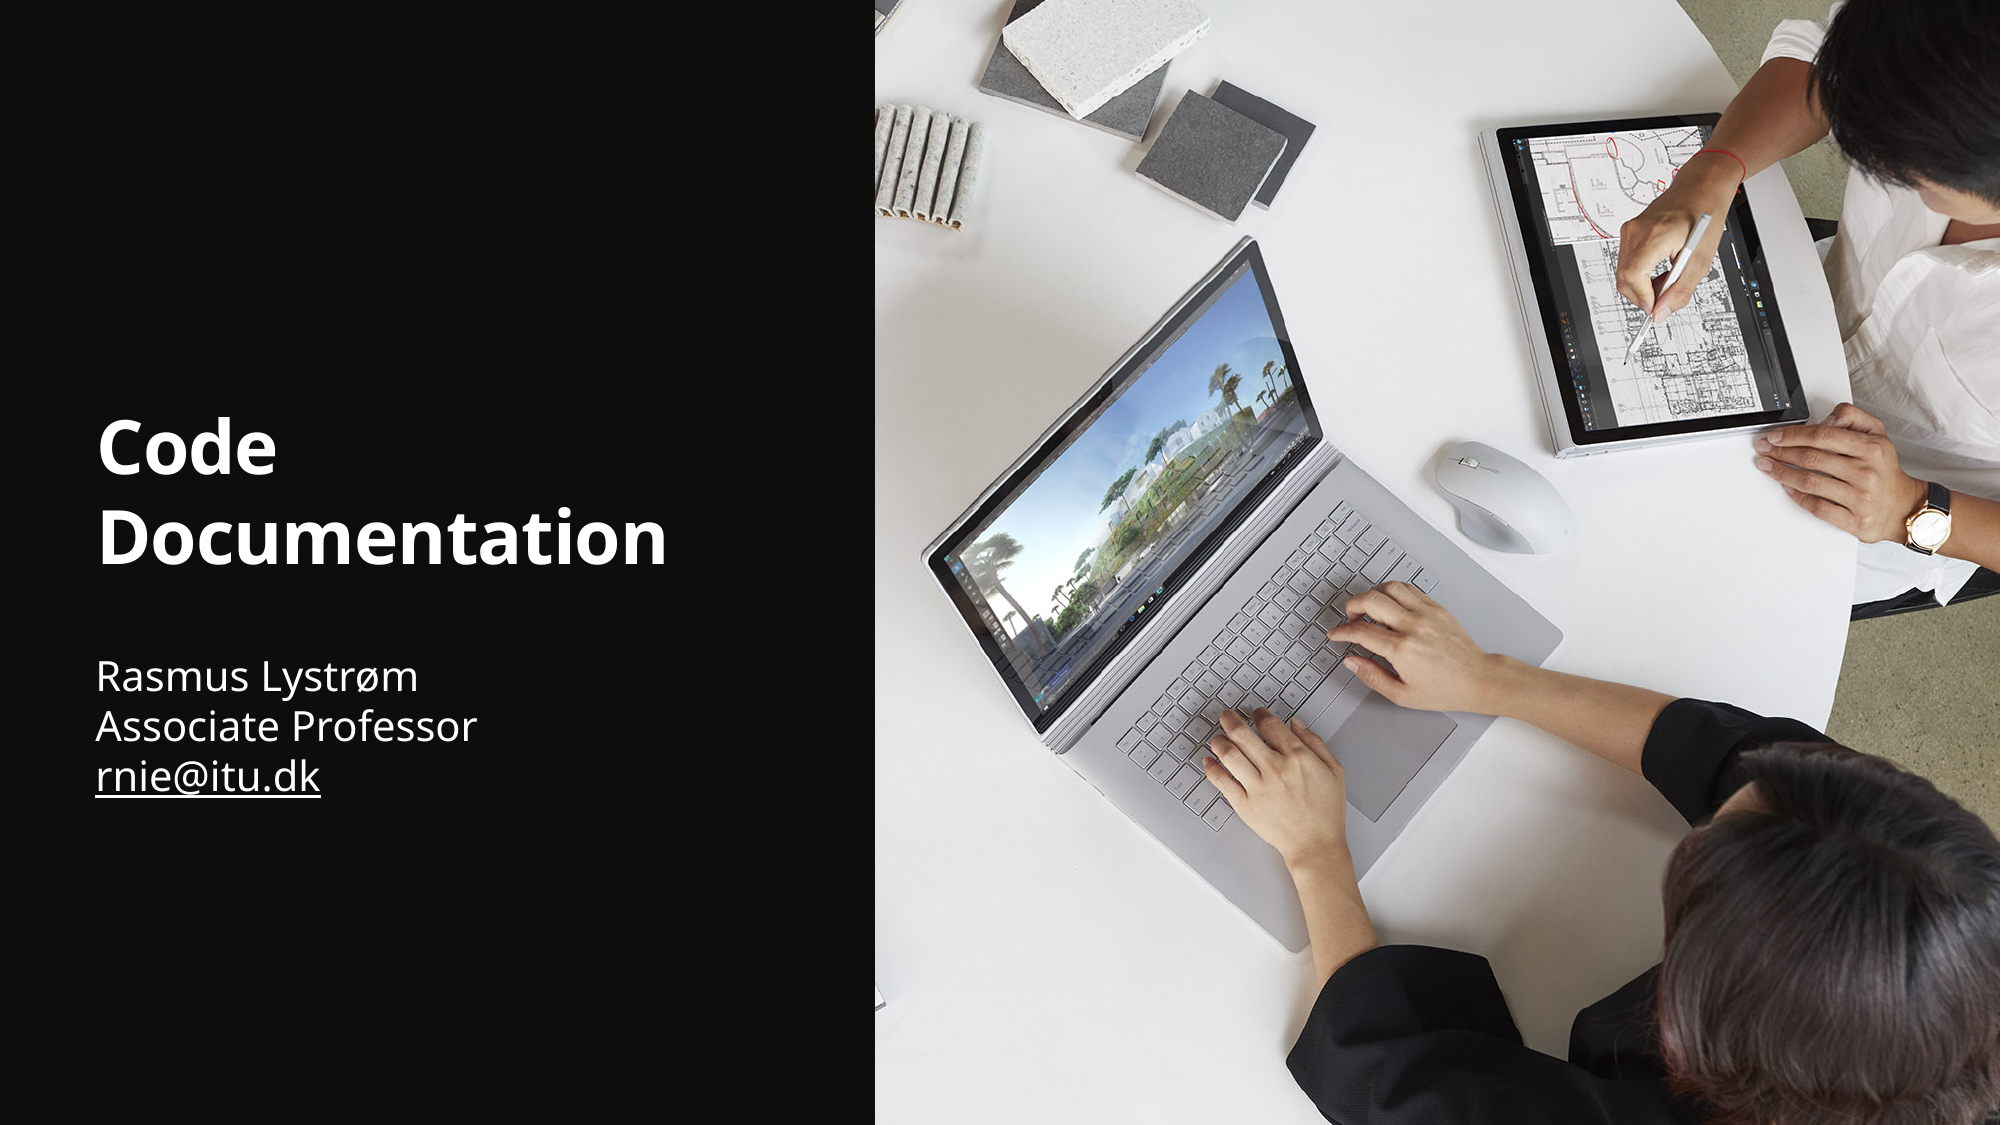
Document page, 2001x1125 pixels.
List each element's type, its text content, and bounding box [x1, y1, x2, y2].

title Code Documentation [96, 397, 781, 580]
list Rasmus Lystrøm Associate Professor rnie@itu.dk [95, 650, 779, 802]
picture [875, 0, 2000, 1125]
